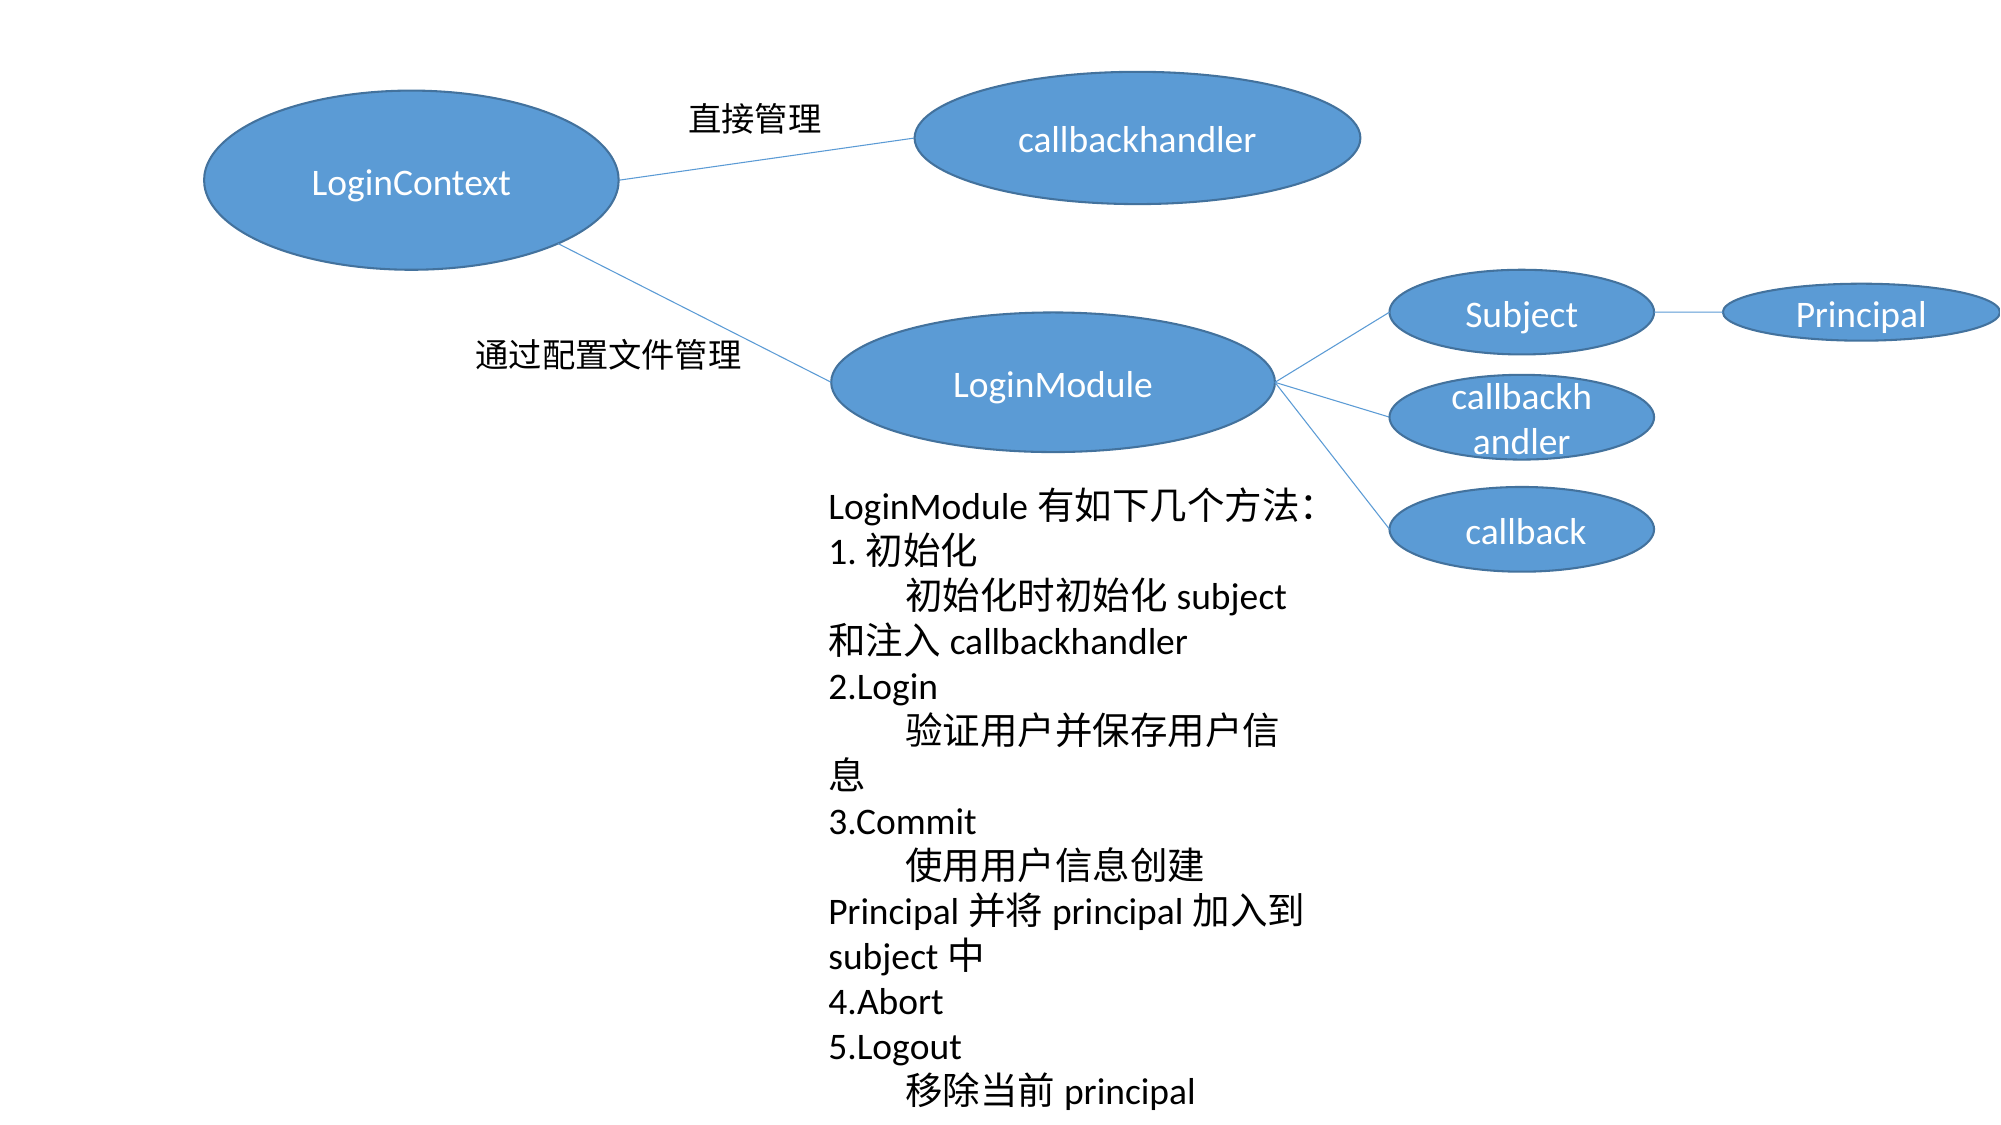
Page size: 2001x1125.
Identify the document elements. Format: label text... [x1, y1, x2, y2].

text_box LoginModule [830, 311, 1274, 454]
text_box Subject [1388, 268, 1656, 356]
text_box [618, 137, 915, 181]
text_box LoginModule有如下几个方法： 1.初始化 初始化时初始化subject和注入callbackhandler 2.Login 验证用户并保存用户信息 3.Commit 使用用户信息创建Principal并将principal加入到subject中 4.Abort 5.Logout 移除当前principal [813, 474, 1322, 1120]
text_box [1274, 312, 1390, 382]
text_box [1274, 382, 1390, 530]
text_box callbackhandler [913, 70, 1362, 206]
text_box 通过配置文件管理 [460, 326, 557, 382]
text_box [557, 243, 832, 383]
text_box LoginContext [203, 89, 620, 271]
text_box callbackhandler [1390, 373, 1656, 461]
text_box Principal [1722, 282, 2000, 342]
text_box callback [1388, 485, 1656, 573]
text_box 直接管理 [673, 90, 842, 137]
